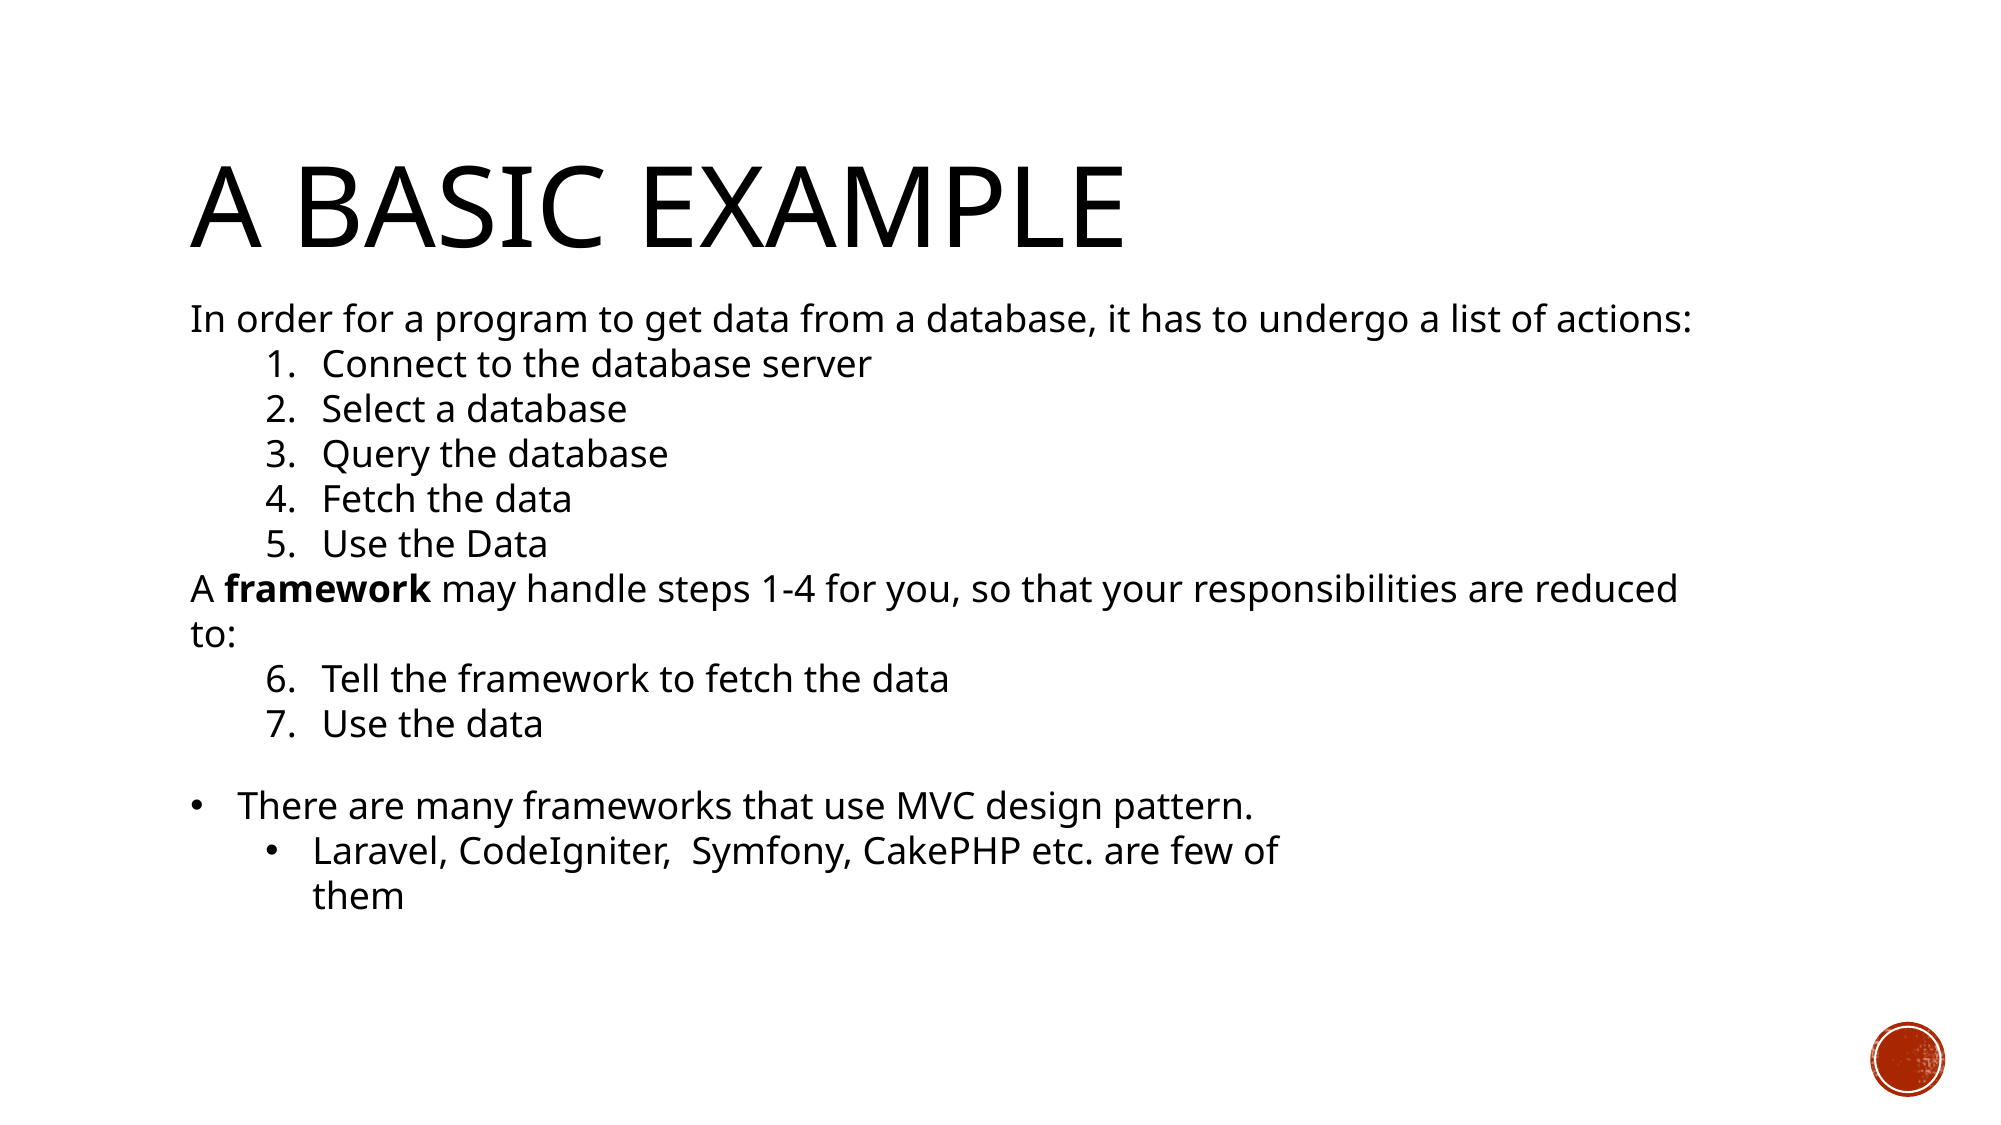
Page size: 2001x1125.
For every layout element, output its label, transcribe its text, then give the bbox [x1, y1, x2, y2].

title A BASIC EXAMPLE [175, 79, 1826, 344]
picture [1870, 1021, 1946, 1097]
text_box There are many frameworks that use MVC design pattern. Laravel, CodeIgniter, Symfony, CakePHP etc. are few of them [175, 774, 1383, 925]
text_box In order for a program to get data from a database, it has to undergo a list of actions: Connect to the database server Select a database Query the database Fetch the data Use the Data A framework may handle steps 1-4 for you, so that your responsibilities are reduced to: Tell the framework to fetch the data Use the data [175, 287, 1745, 753]
